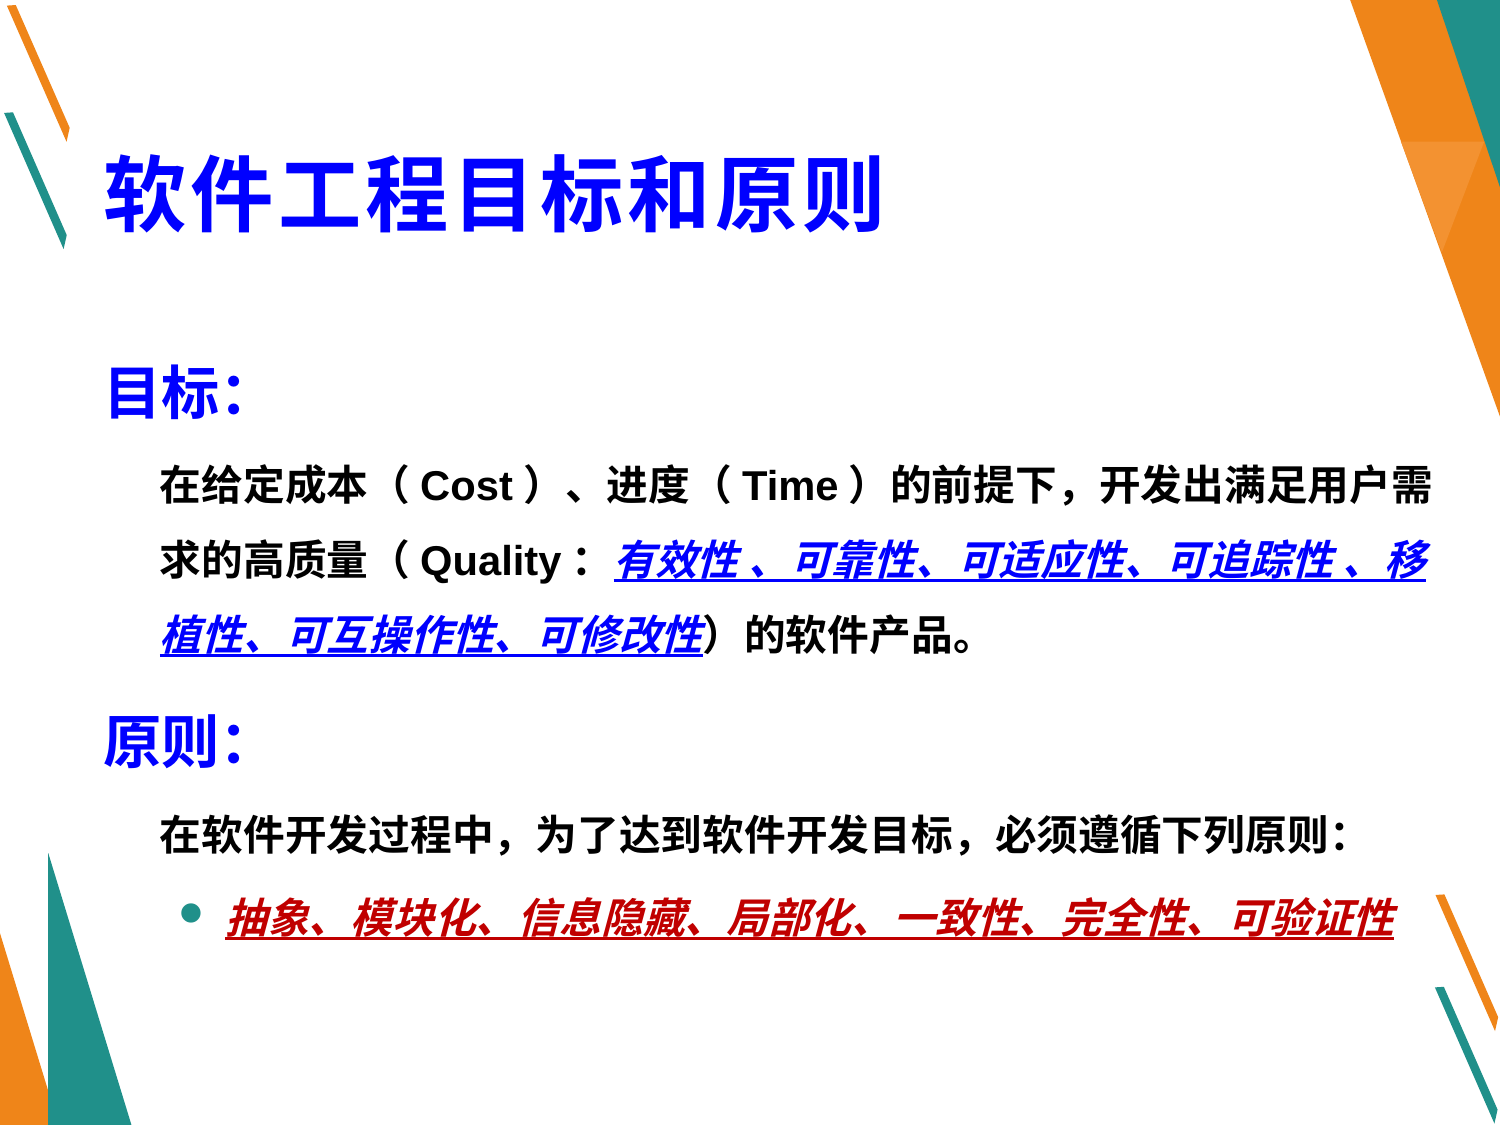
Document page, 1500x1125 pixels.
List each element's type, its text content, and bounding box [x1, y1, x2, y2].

list 目标： 在给定成本（Cost）、进度（Time）的前提下，开发出满足用户需求的高质量（Quality：有效性 、可靠性、可适应性、可追踪性 、移植性、可互操作性、可修改性）的软件产品。 原则： 在软件开发过程中，为了达到软件开发目标，必须遵循下列原则： 抽象、模块化、信息隐藏、局部化、一致性、完全性、可验证性 [88, 313, 1449, 1000]
title 软件工程目标和原则 [88, 113, 942, 271]
